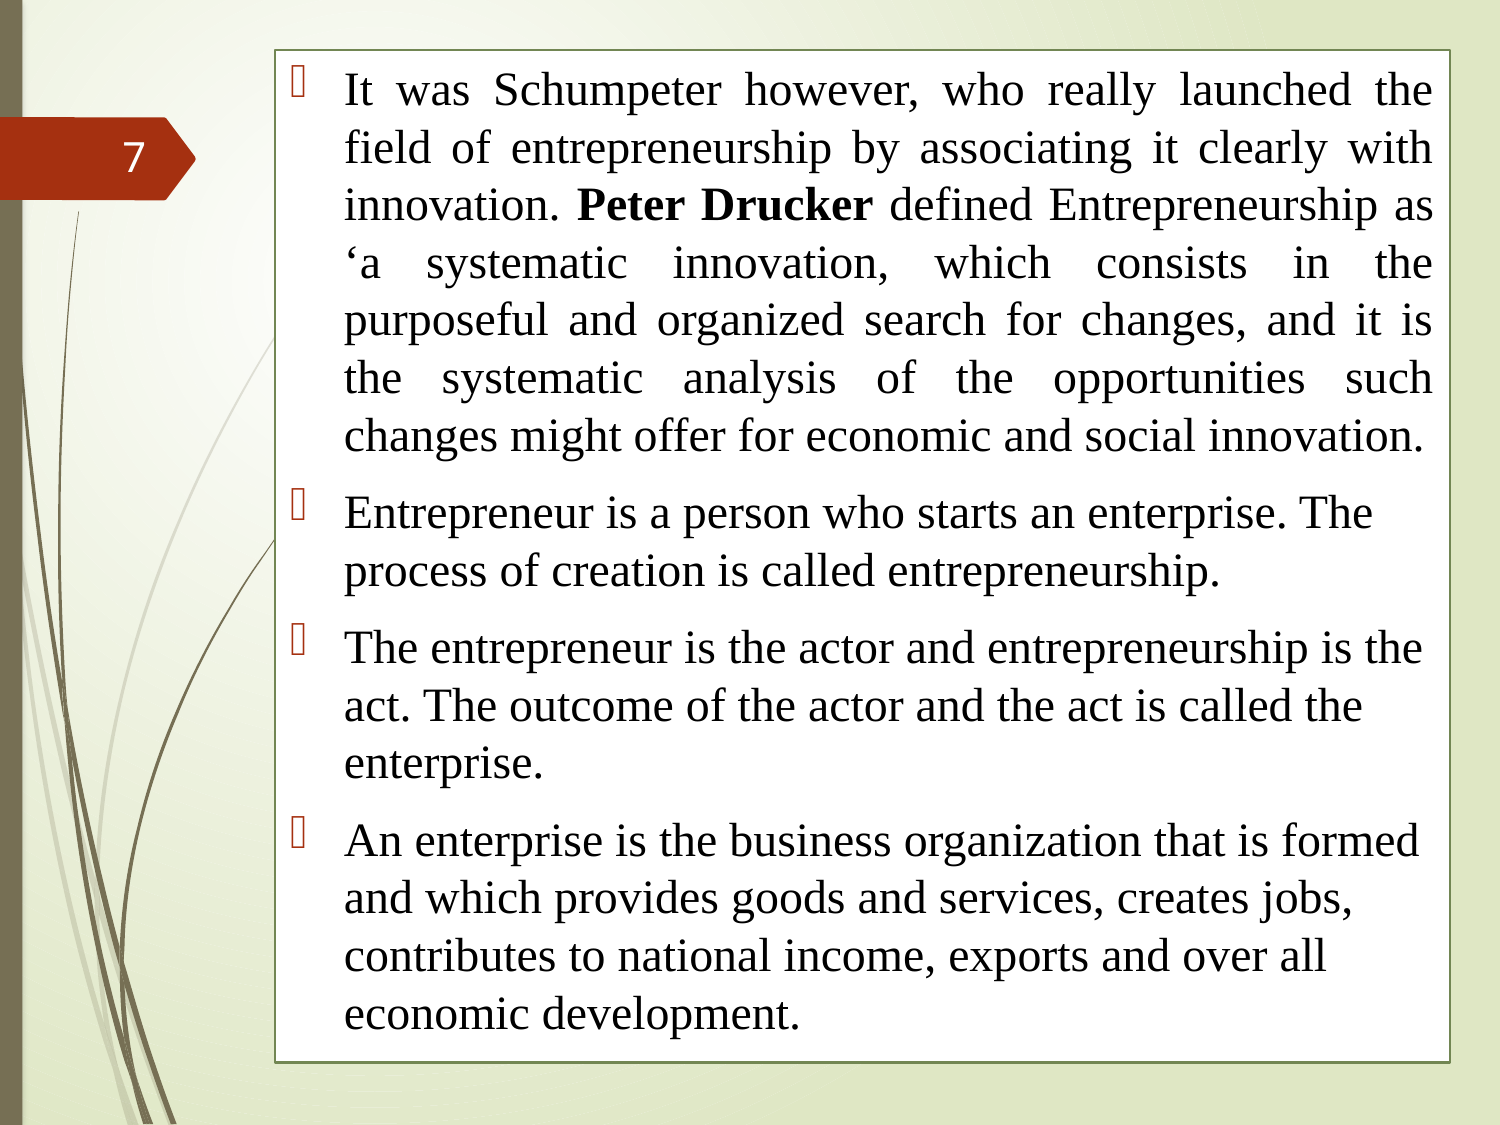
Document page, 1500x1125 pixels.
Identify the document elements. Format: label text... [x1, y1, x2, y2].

list It was Schumpeter however, who really launched the field of entrepreneurship by associating it clearly with innovation. Peter Drucker defined Entrepreneurship as ‘a systematic innovation, which consists in the purposeful and organized search for changes, and it is the systematic analysis of the opportunities such changes might offer for economic and social innovation. Entrepreneur is a person who starts an enterprise. The process of creation is called entrepreneurship. The entrepreneur is the actor and entrepreneurship is the act. The outcome of the actor and the act is called the enterprise. An enterprise is the business organization that is formed and which provides goods and services, creates jobs, contributes to national income, exports and over all economic development. [274, 49, 1451, 1064]
slide_number 7 [65, 129, 162, 190]
